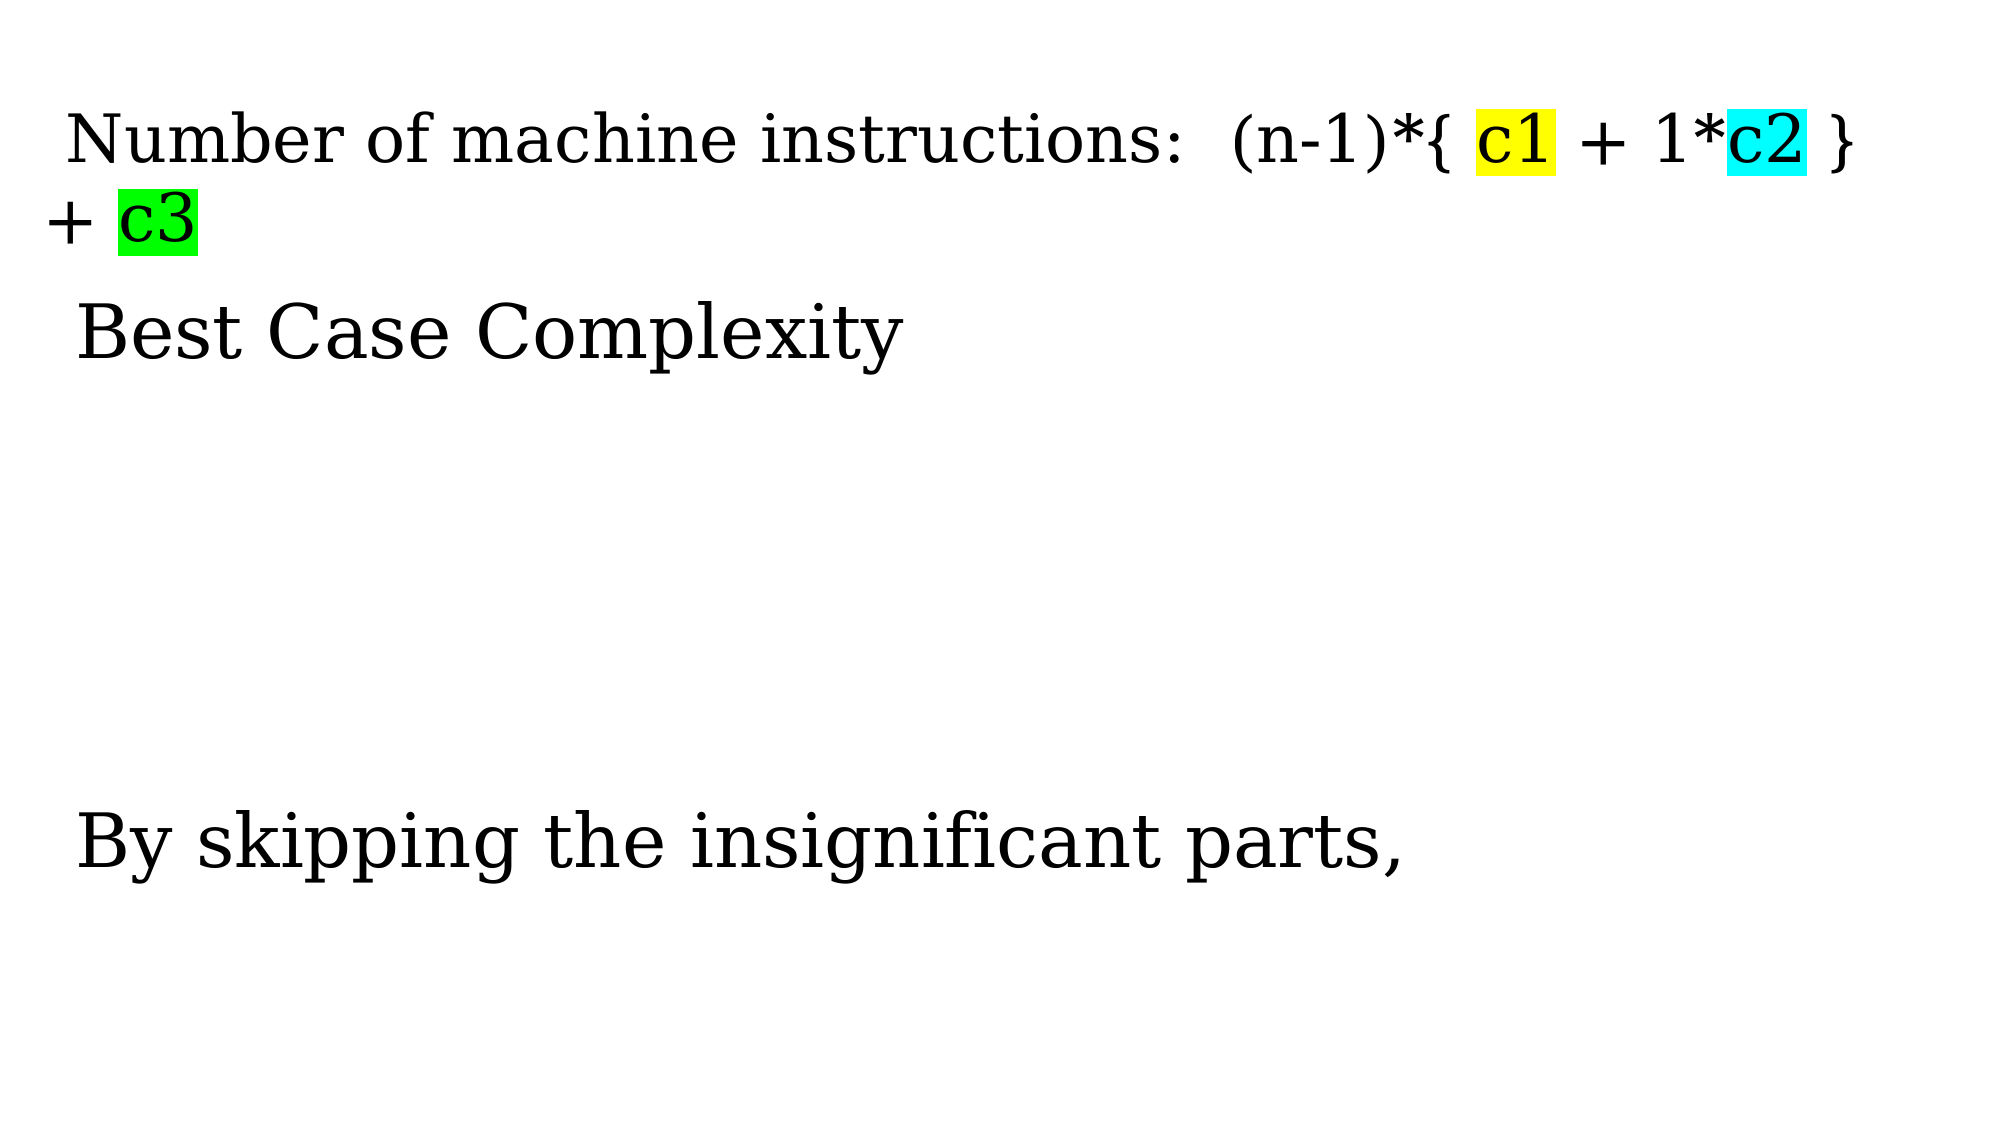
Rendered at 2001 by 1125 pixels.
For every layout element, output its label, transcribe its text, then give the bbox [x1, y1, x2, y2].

text_box Number of machine instructions: (n-1)*{ c1 + 1*c2 }+ c3 [29, 87, 1880, 263]
